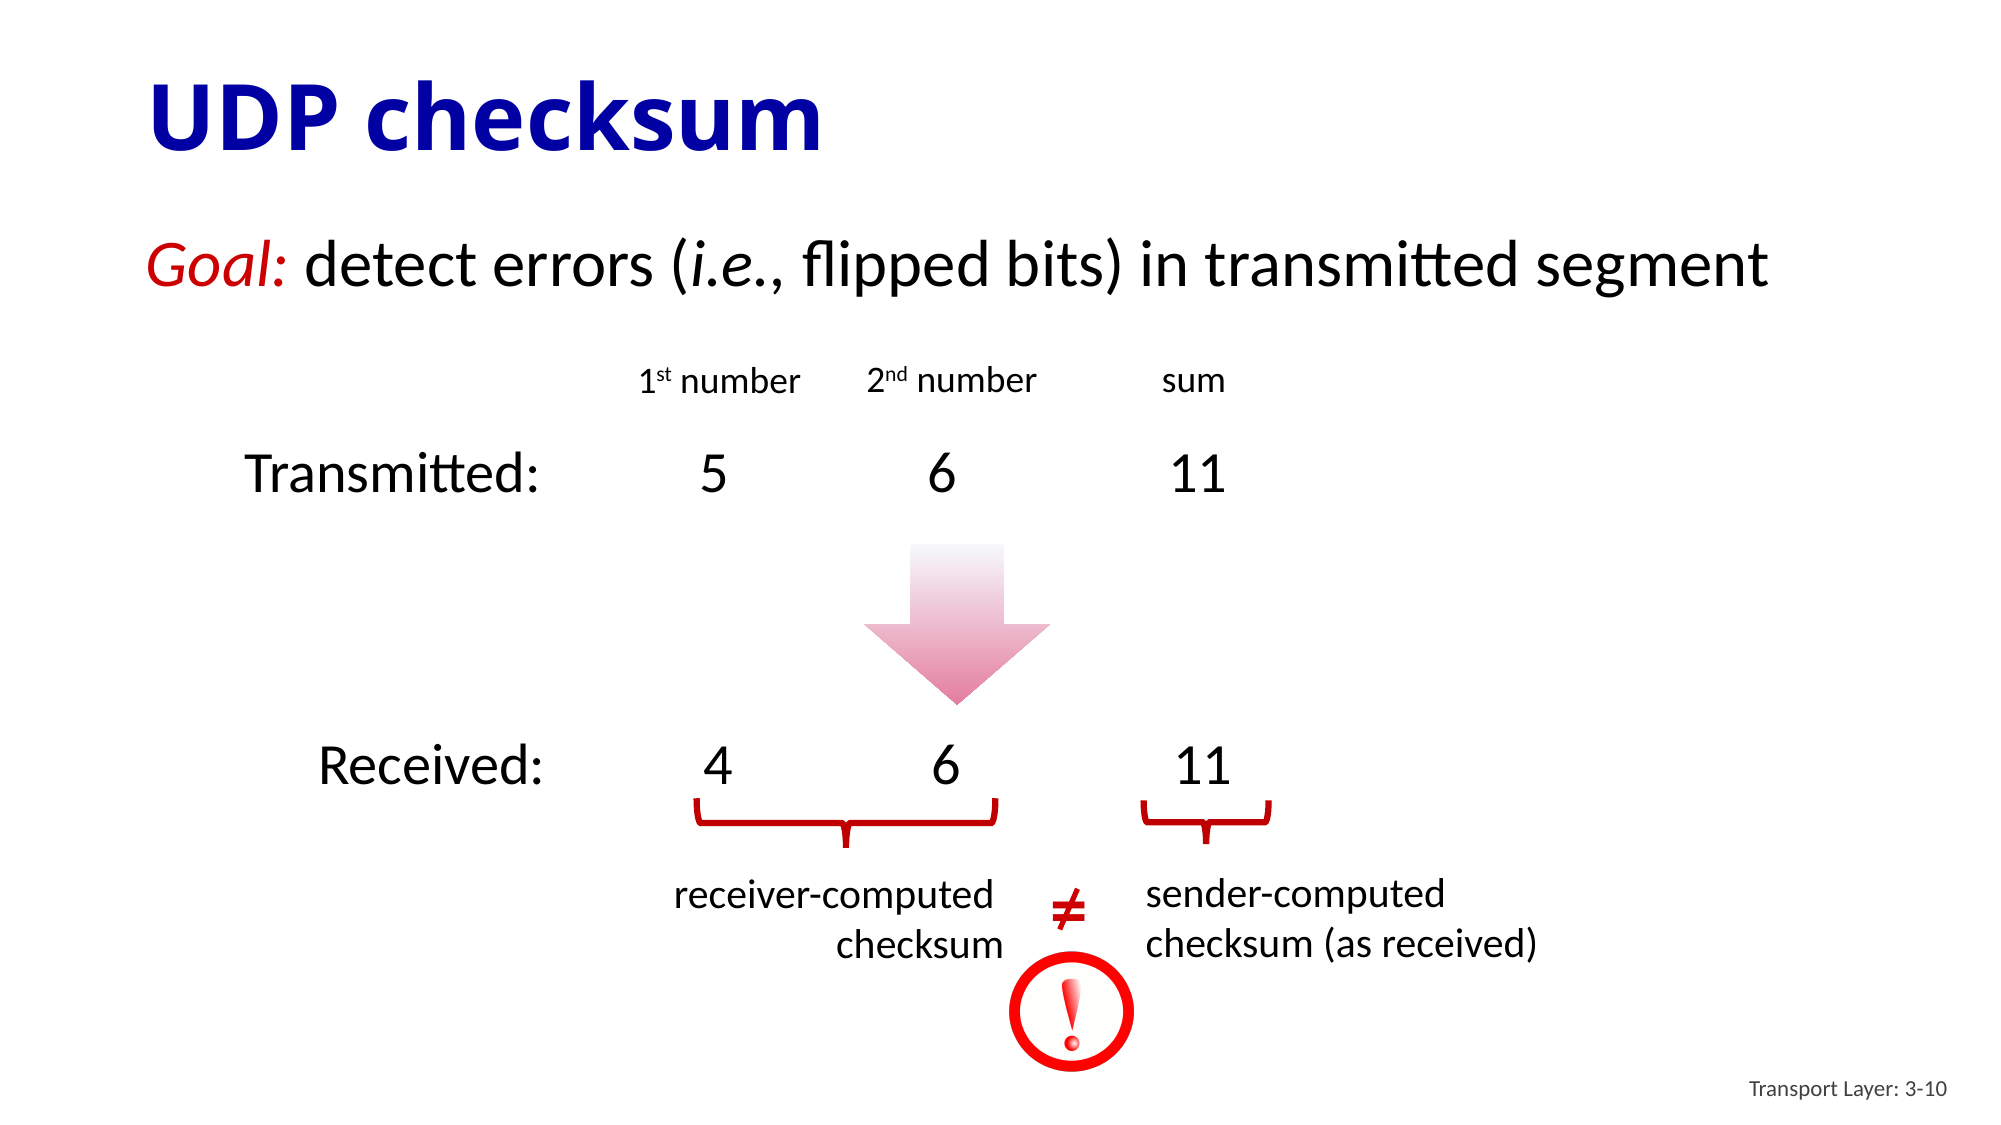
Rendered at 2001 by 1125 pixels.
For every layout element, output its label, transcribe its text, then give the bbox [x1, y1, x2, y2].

text_box Received: 4 6 11 [281, 726, 1962, 821]
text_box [1128, 800, 1556, 976]
slide_number Transport Layer: 3-10 [1512, 1056, 1963, 1117]
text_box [620, 347, 1242, 409]
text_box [656, 798, 1021, 976]
title UDP checksum [131, 47, 1952, 195]
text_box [1004, 853, 1139, 1075]
text_box Transmitted: 5 6 11 [208, 435, 1889, 530]
text_box Goal: detect errors (i.e., flipped bits) in transmitted segment [131, 224, 1952, 364]
text_box [861, 542, 1053, 706]
